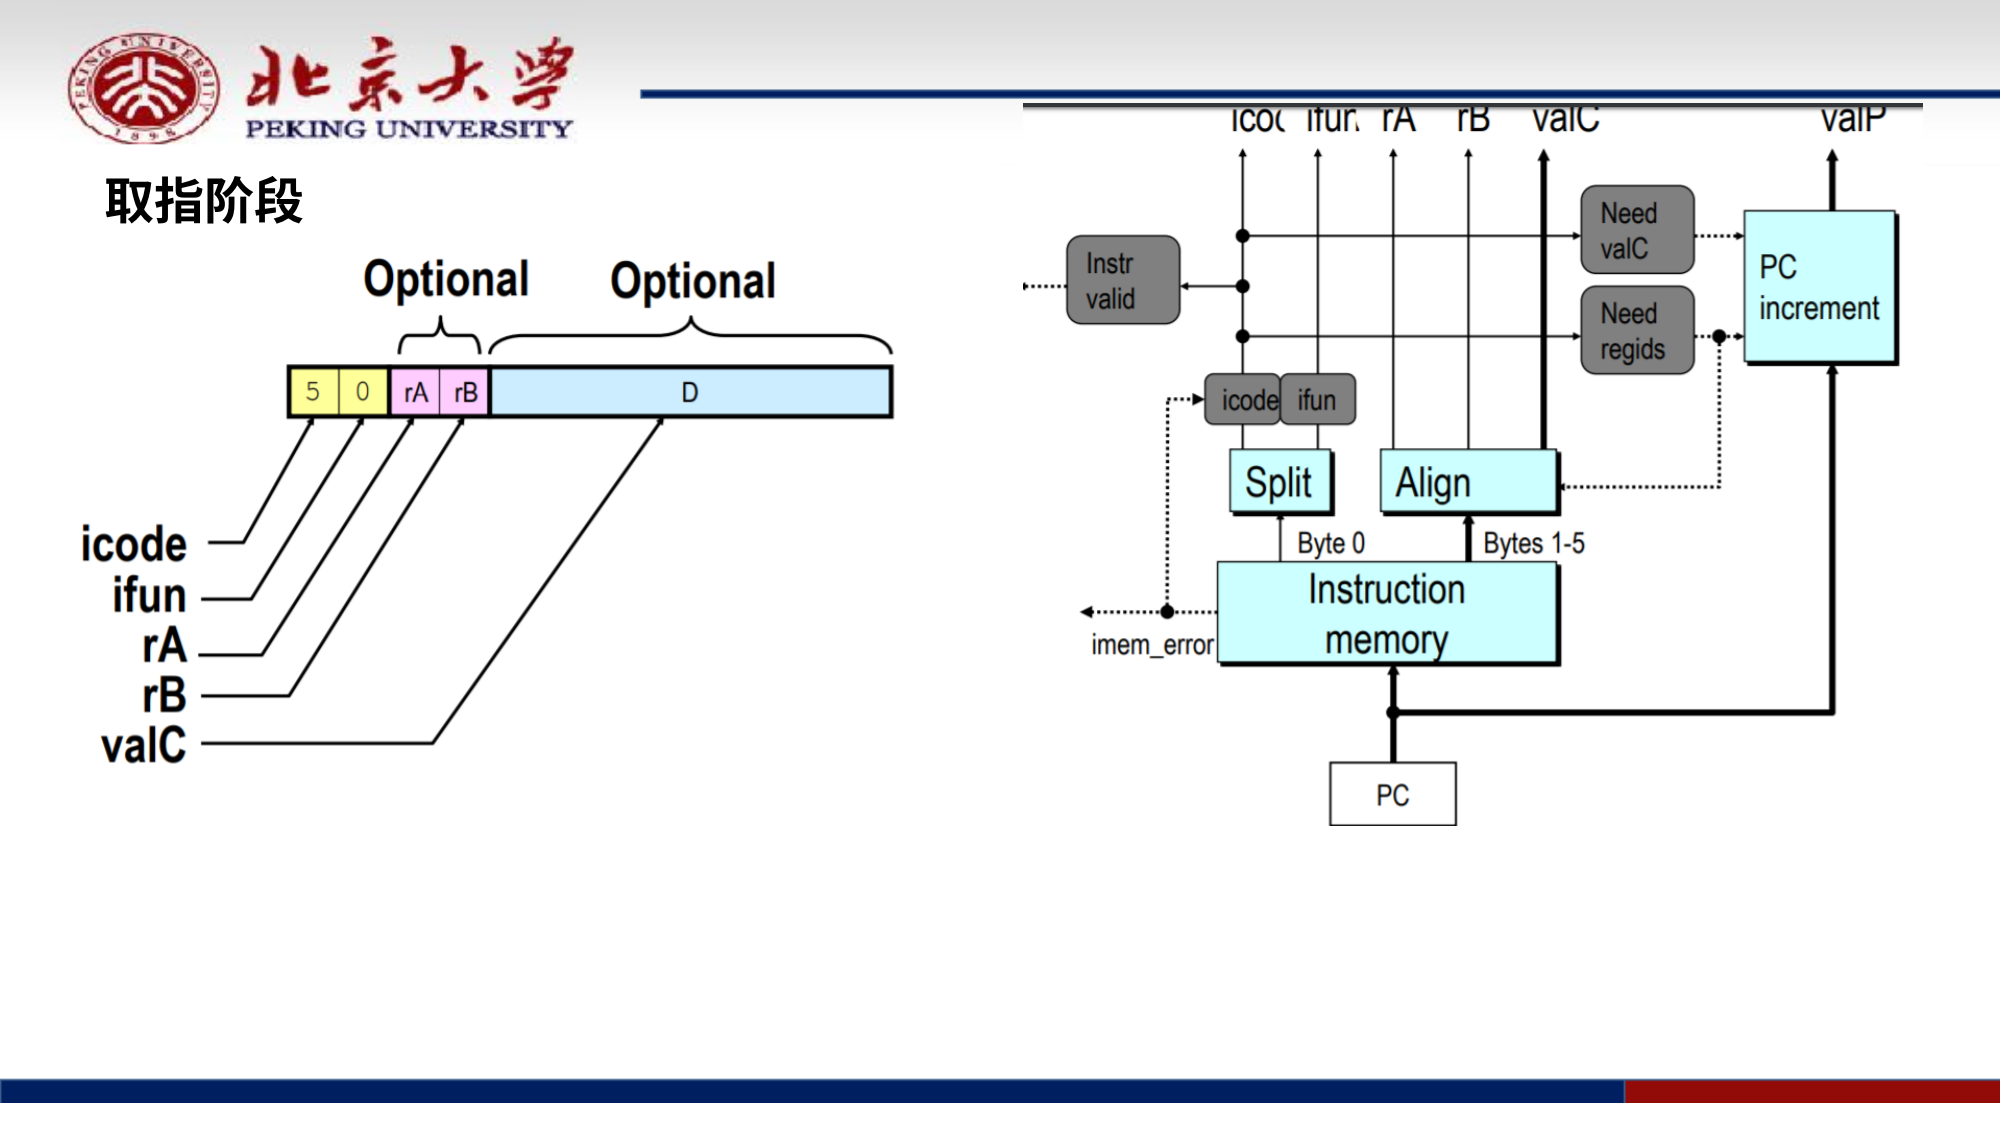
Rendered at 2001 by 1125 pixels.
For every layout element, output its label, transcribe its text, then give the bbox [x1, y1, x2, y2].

picture [0, 0, 2000, 1103]
text_box 取指阶段 [89, 162, 528, 237]
